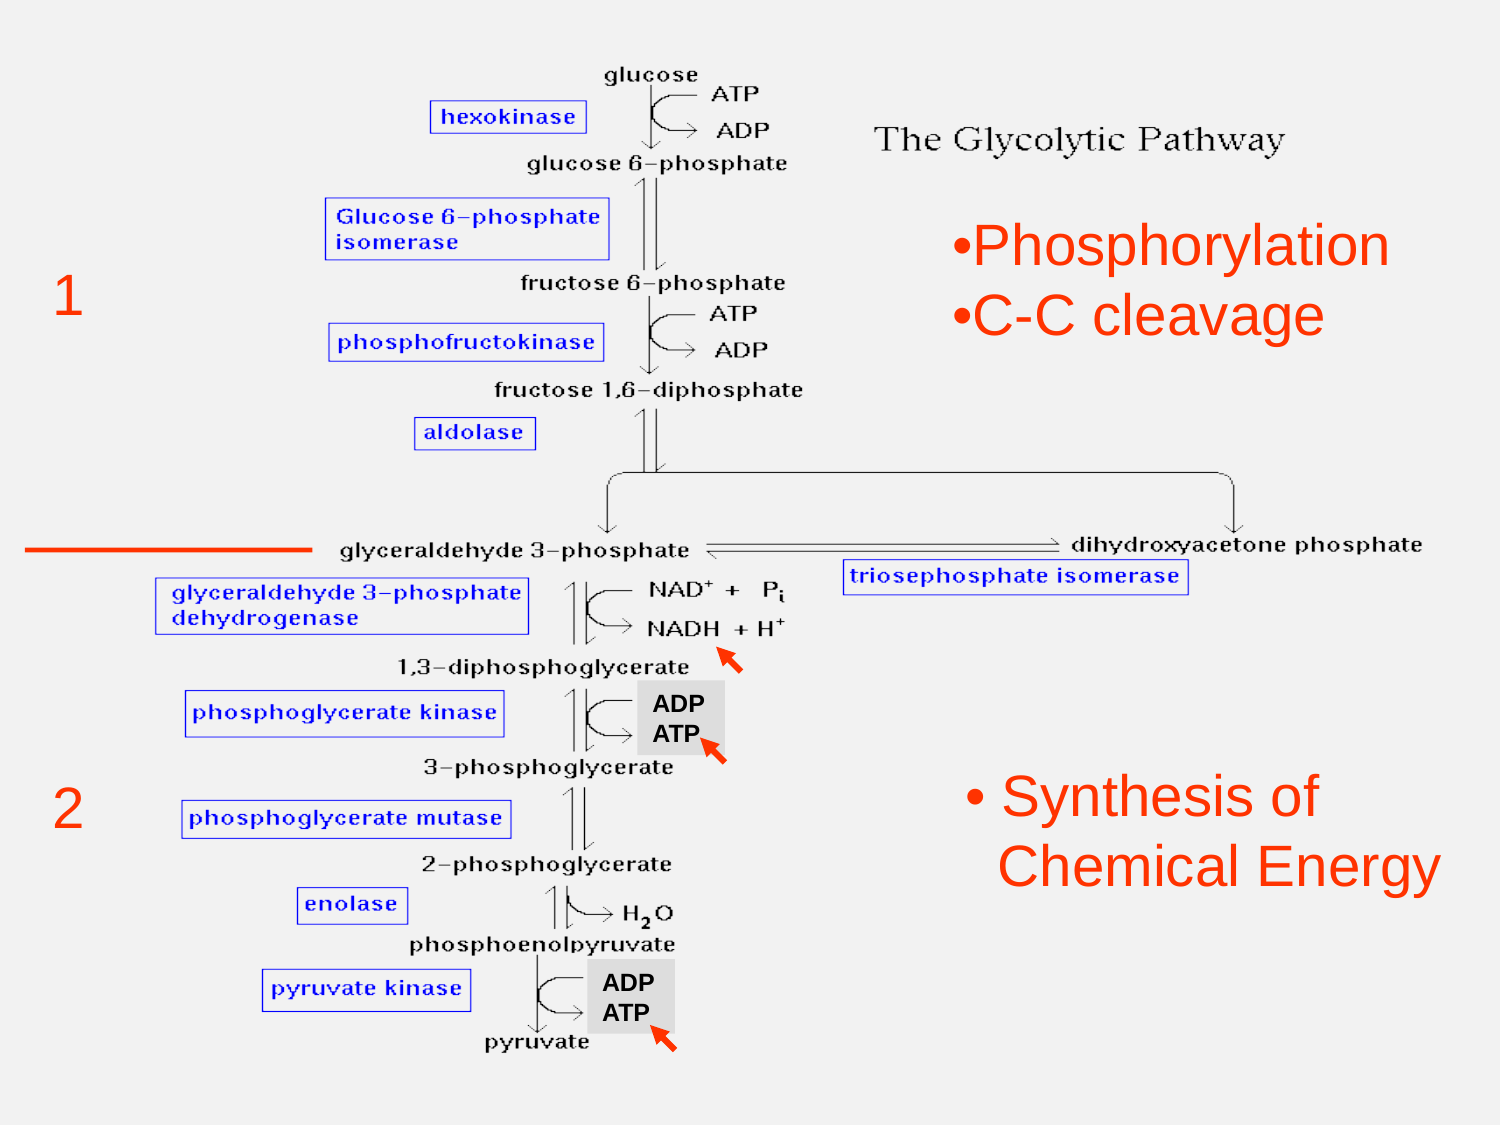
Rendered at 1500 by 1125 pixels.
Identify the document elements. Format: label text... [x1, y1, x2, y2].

text_box 2 [37, 762, 100, 848]
text_box 1 [37, 249, 100, 335]
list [149, 0, 1500, 1125]
